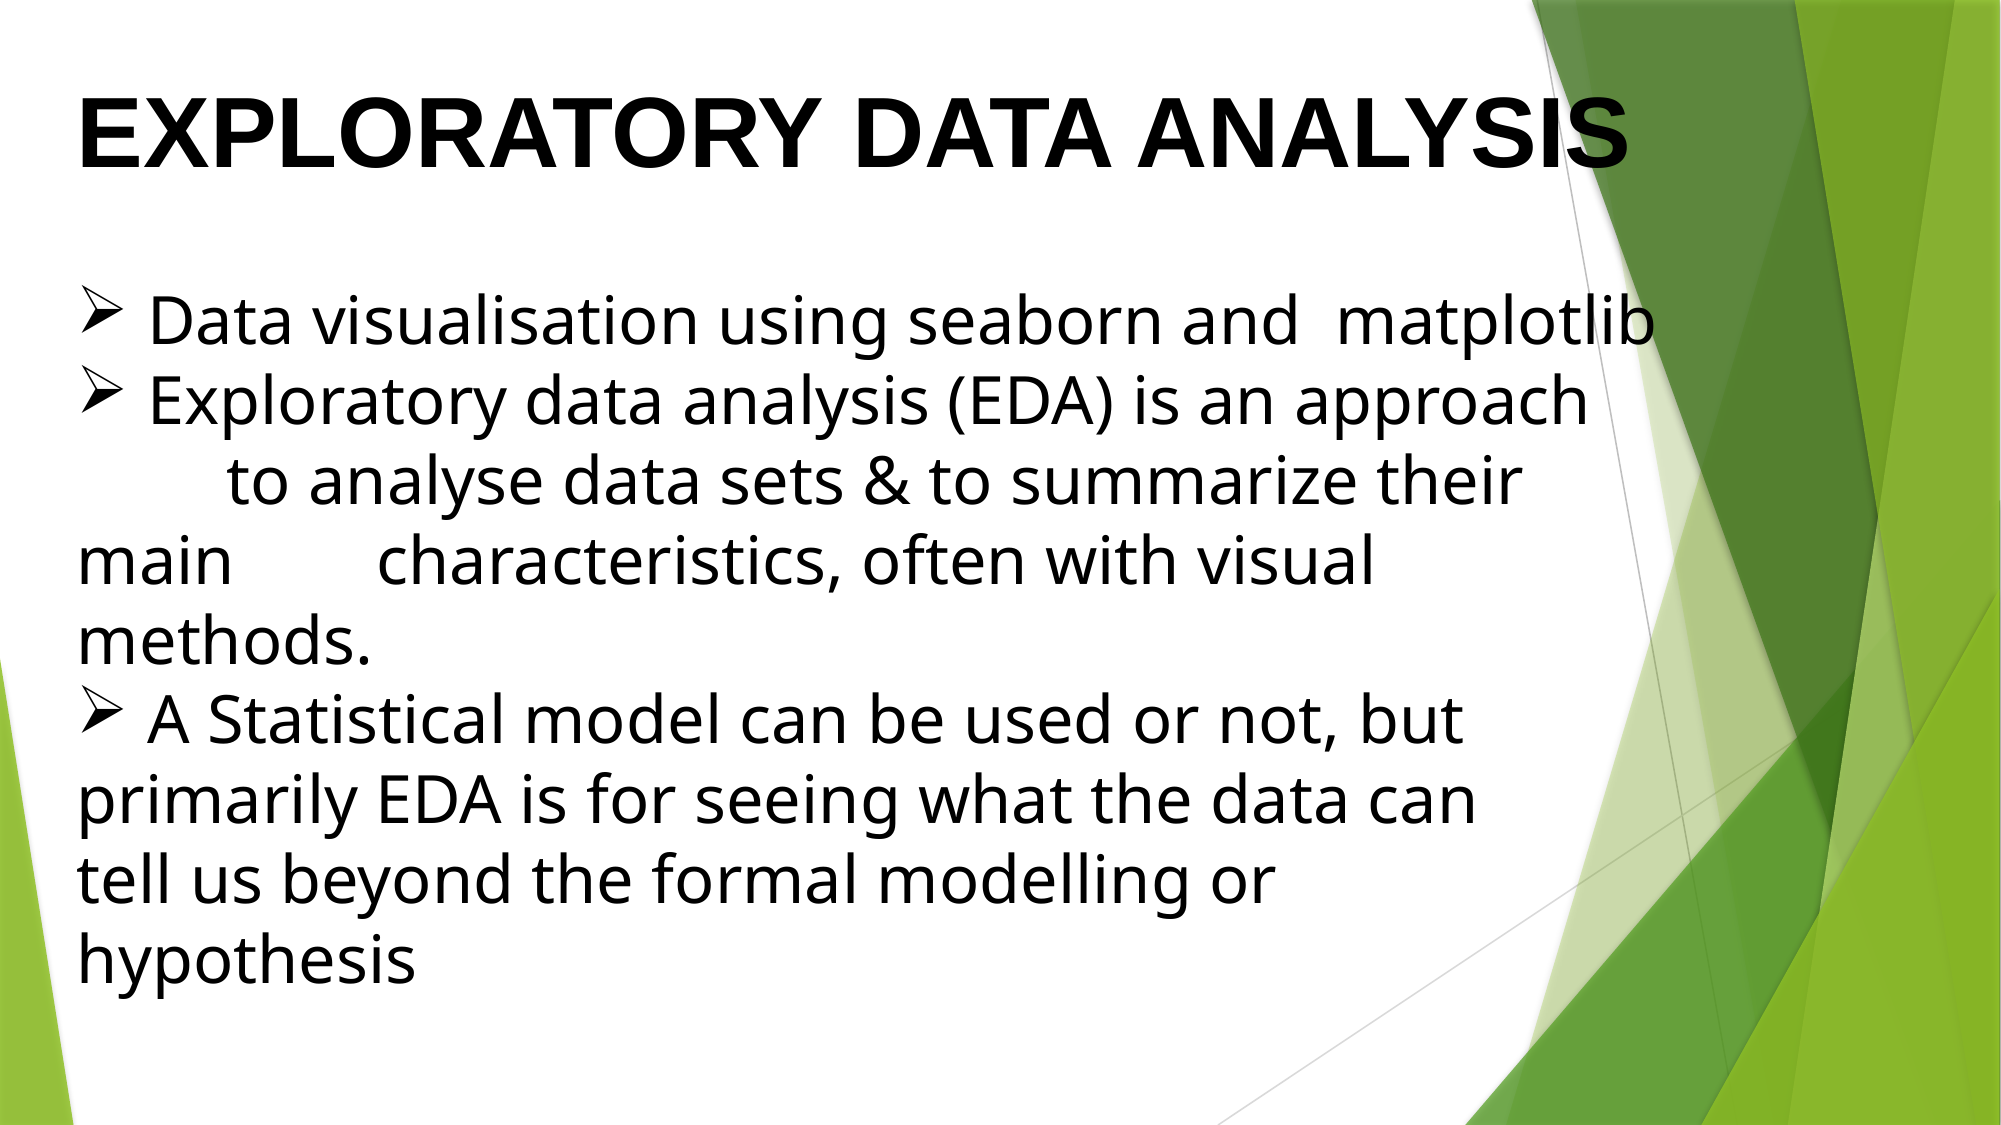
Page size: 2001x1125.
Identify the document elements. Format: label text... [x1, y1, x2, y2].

text_box EXPLORATORY DATA ANALYSIS Data visualisation using seaborn and matplotlib Exploratory data analysis (EDA) is an approach to analyse data sets & to summarize their main characteristics, often with visual methods. A Statistical model can be used or not, but primarily EDA is for seeing what the data can tell us beyond the formal modelling or hypothesis [61, 60, 1684, 1125]
